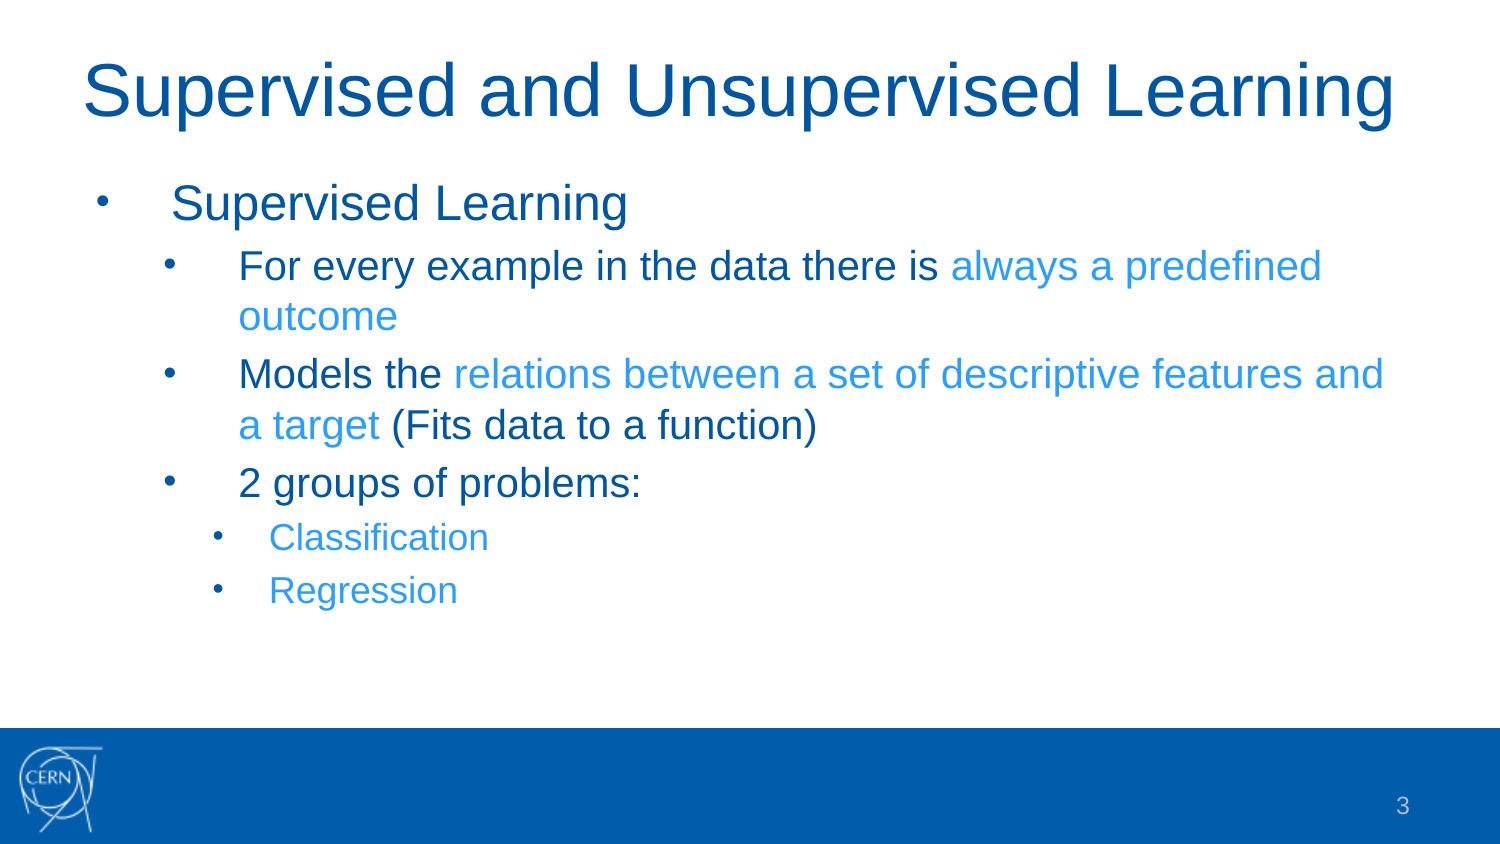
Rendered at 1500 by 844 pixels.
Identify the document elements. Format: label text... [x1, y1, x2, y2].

text_box Supervised and Unsupervised Learning [75, 28, 1425, 145]
text_box <number> [1342, 781, 1425, 827]
text_box Supervised Learning For every example in the data there is always a predefined outcome Models the relations between a set of descriptive features and a target (Fits data to a function) 2 groups of problems: Classification Regression [75, 163, 1425, 689]
